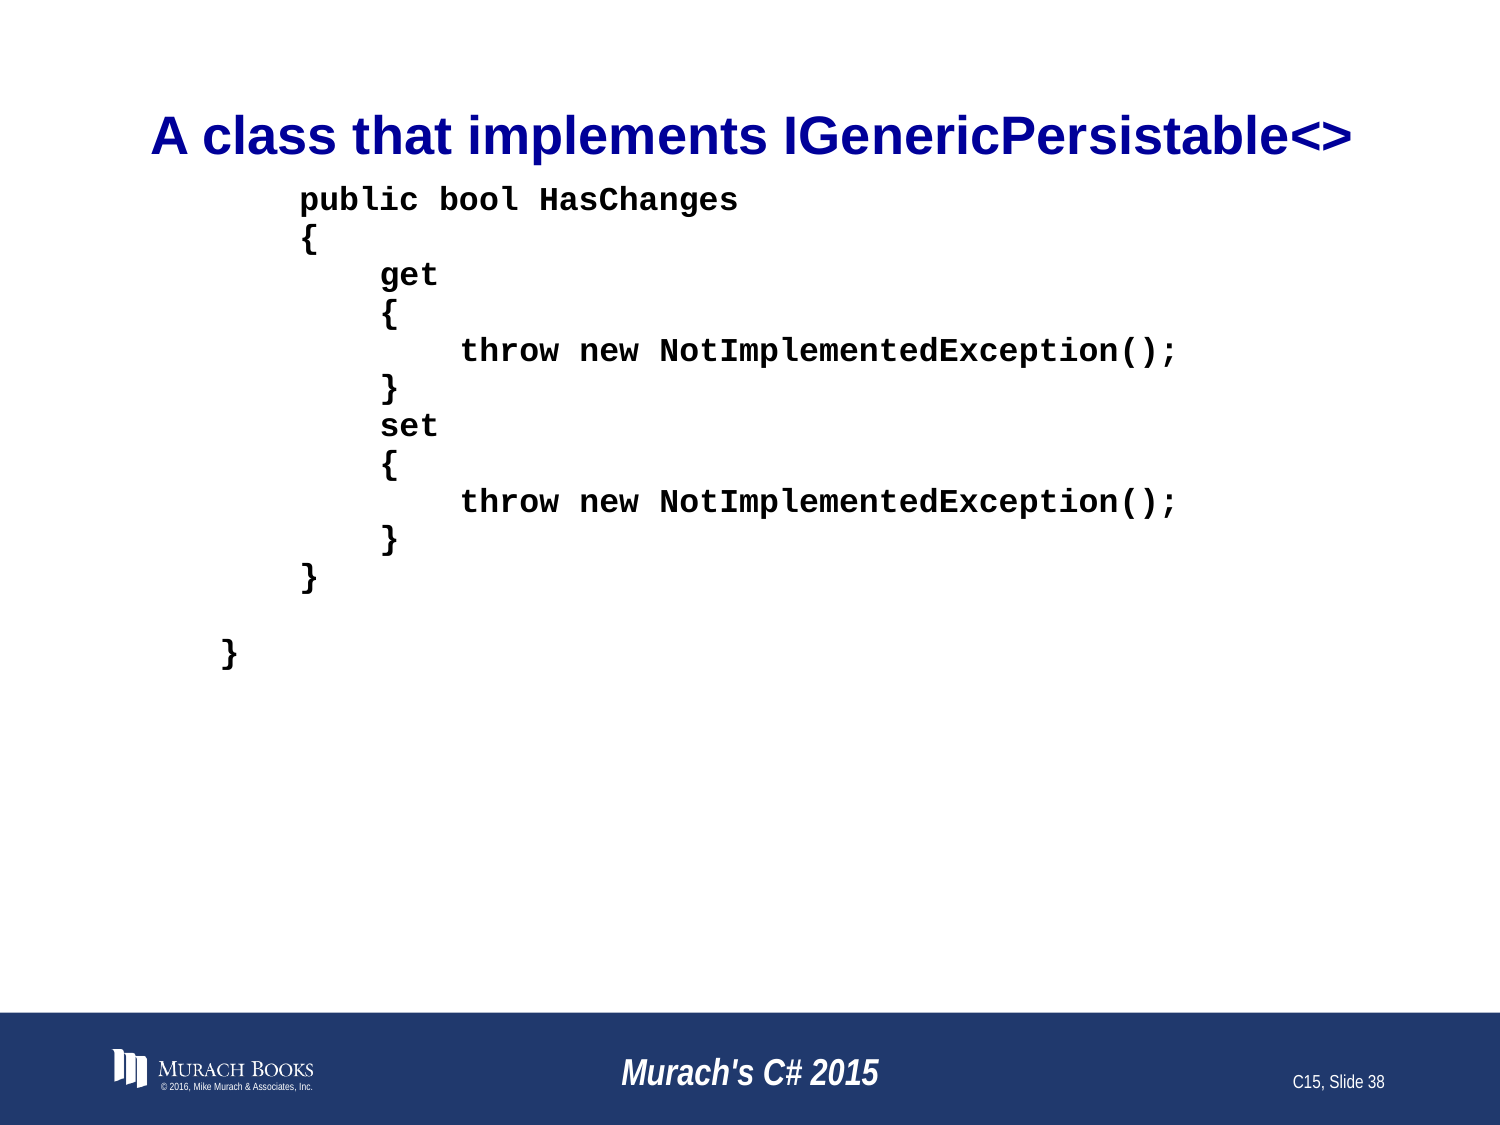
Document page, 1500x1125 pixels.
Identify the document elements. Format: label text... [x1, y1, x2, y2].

slide_number C15, Slide 38 [1087, 1025, 1400, 1100]
slide_number Murach's C# 2015 [463, 1025, 1050, 1100]
title A class that implements IGenericPersistable<> [150, 67, 1425, 199]
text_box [162, 182, 1361, 713]
footer © 2016, Mike Murach & Associates, Inc. [12, 1025, 463, 1100]
